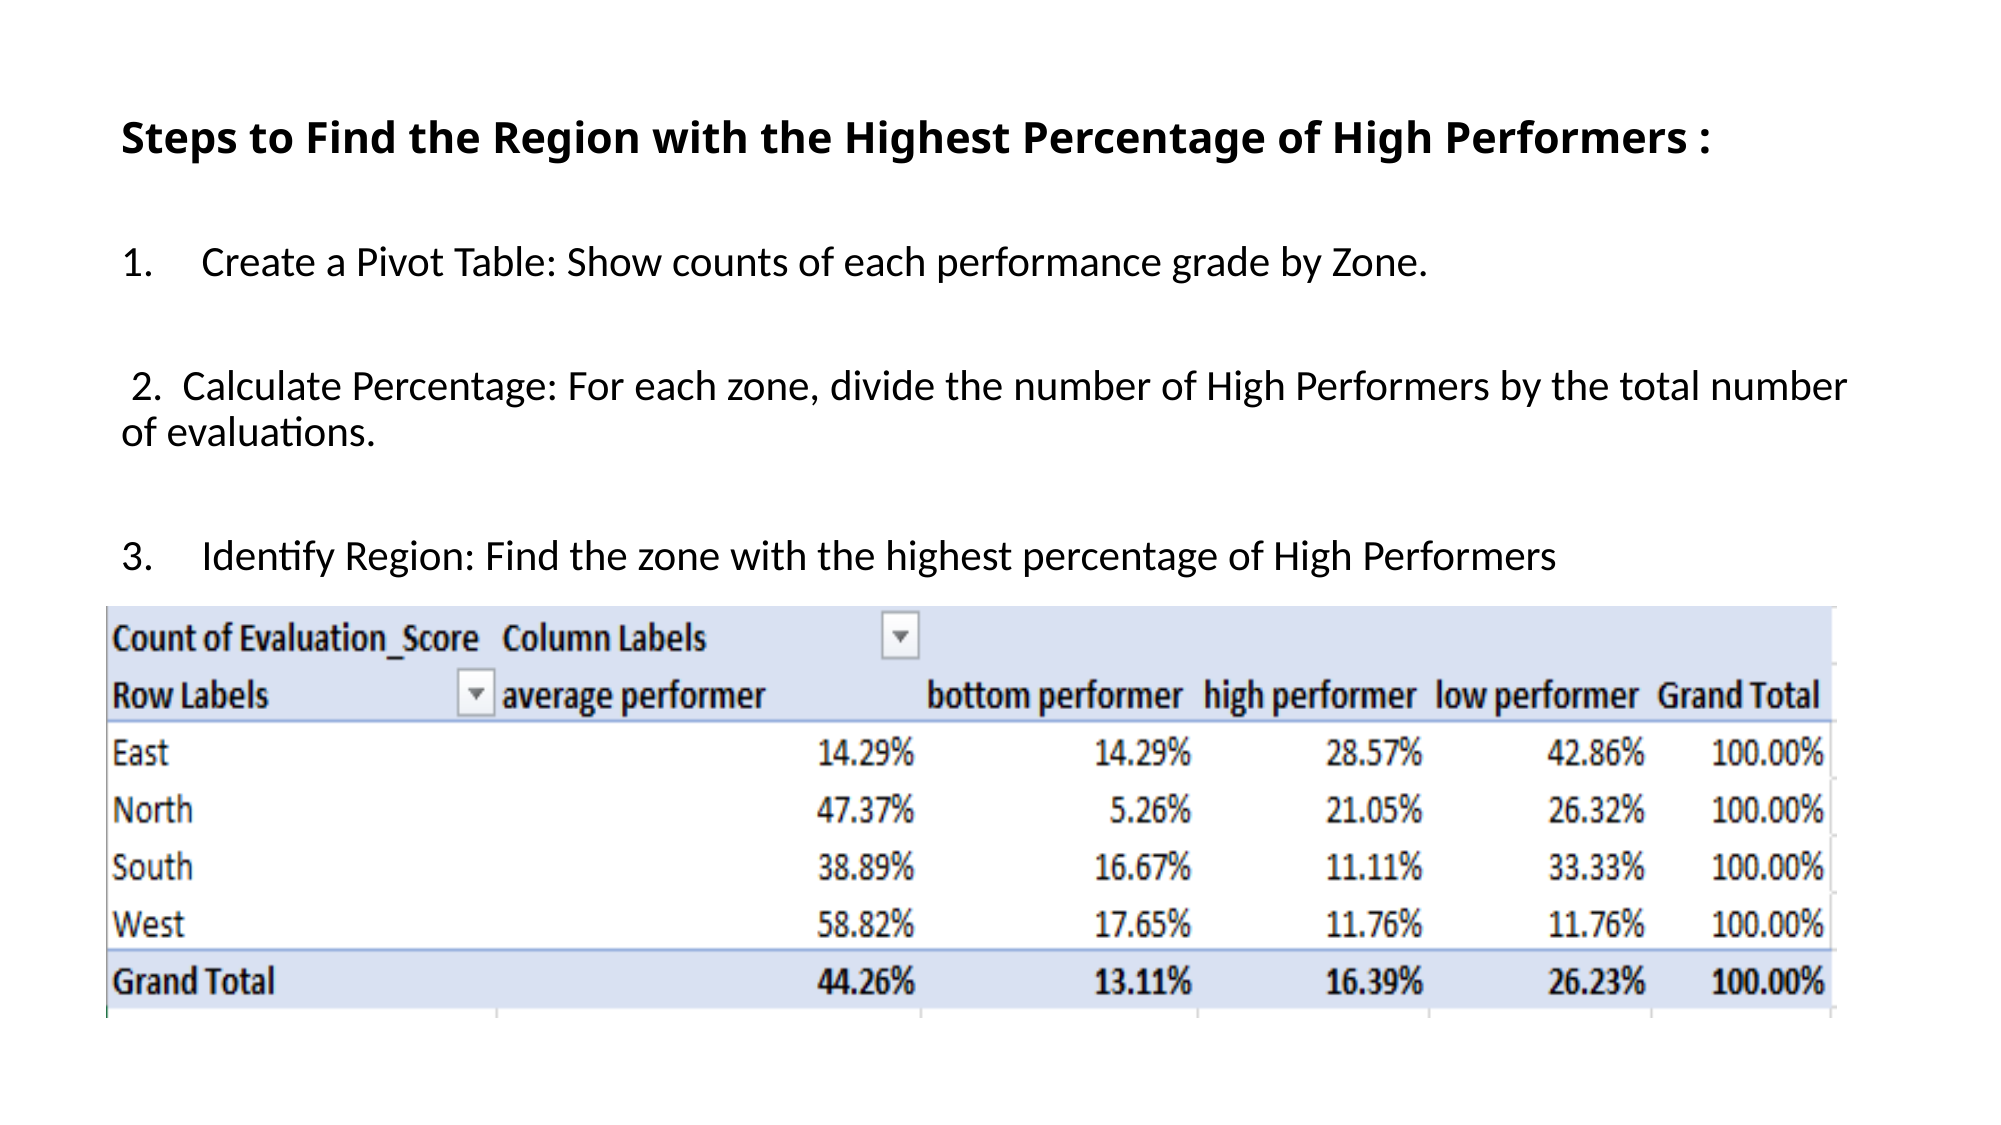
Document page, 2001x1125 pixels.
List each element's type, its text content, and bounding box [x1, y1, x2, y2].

picture [106, 606, 1837, 1018]
list Steps to Find the Region with the Highest Percentage of High Performers : Create a Pivot Table: Show counts of each performance grade by Zone. 2. Calculate Percentage: For each zone, divide the number of High Performers by the total number of evaluations. Identify Region: Find the zone with the highest percentage of High Performers [106, 41, 1884, 1083]
